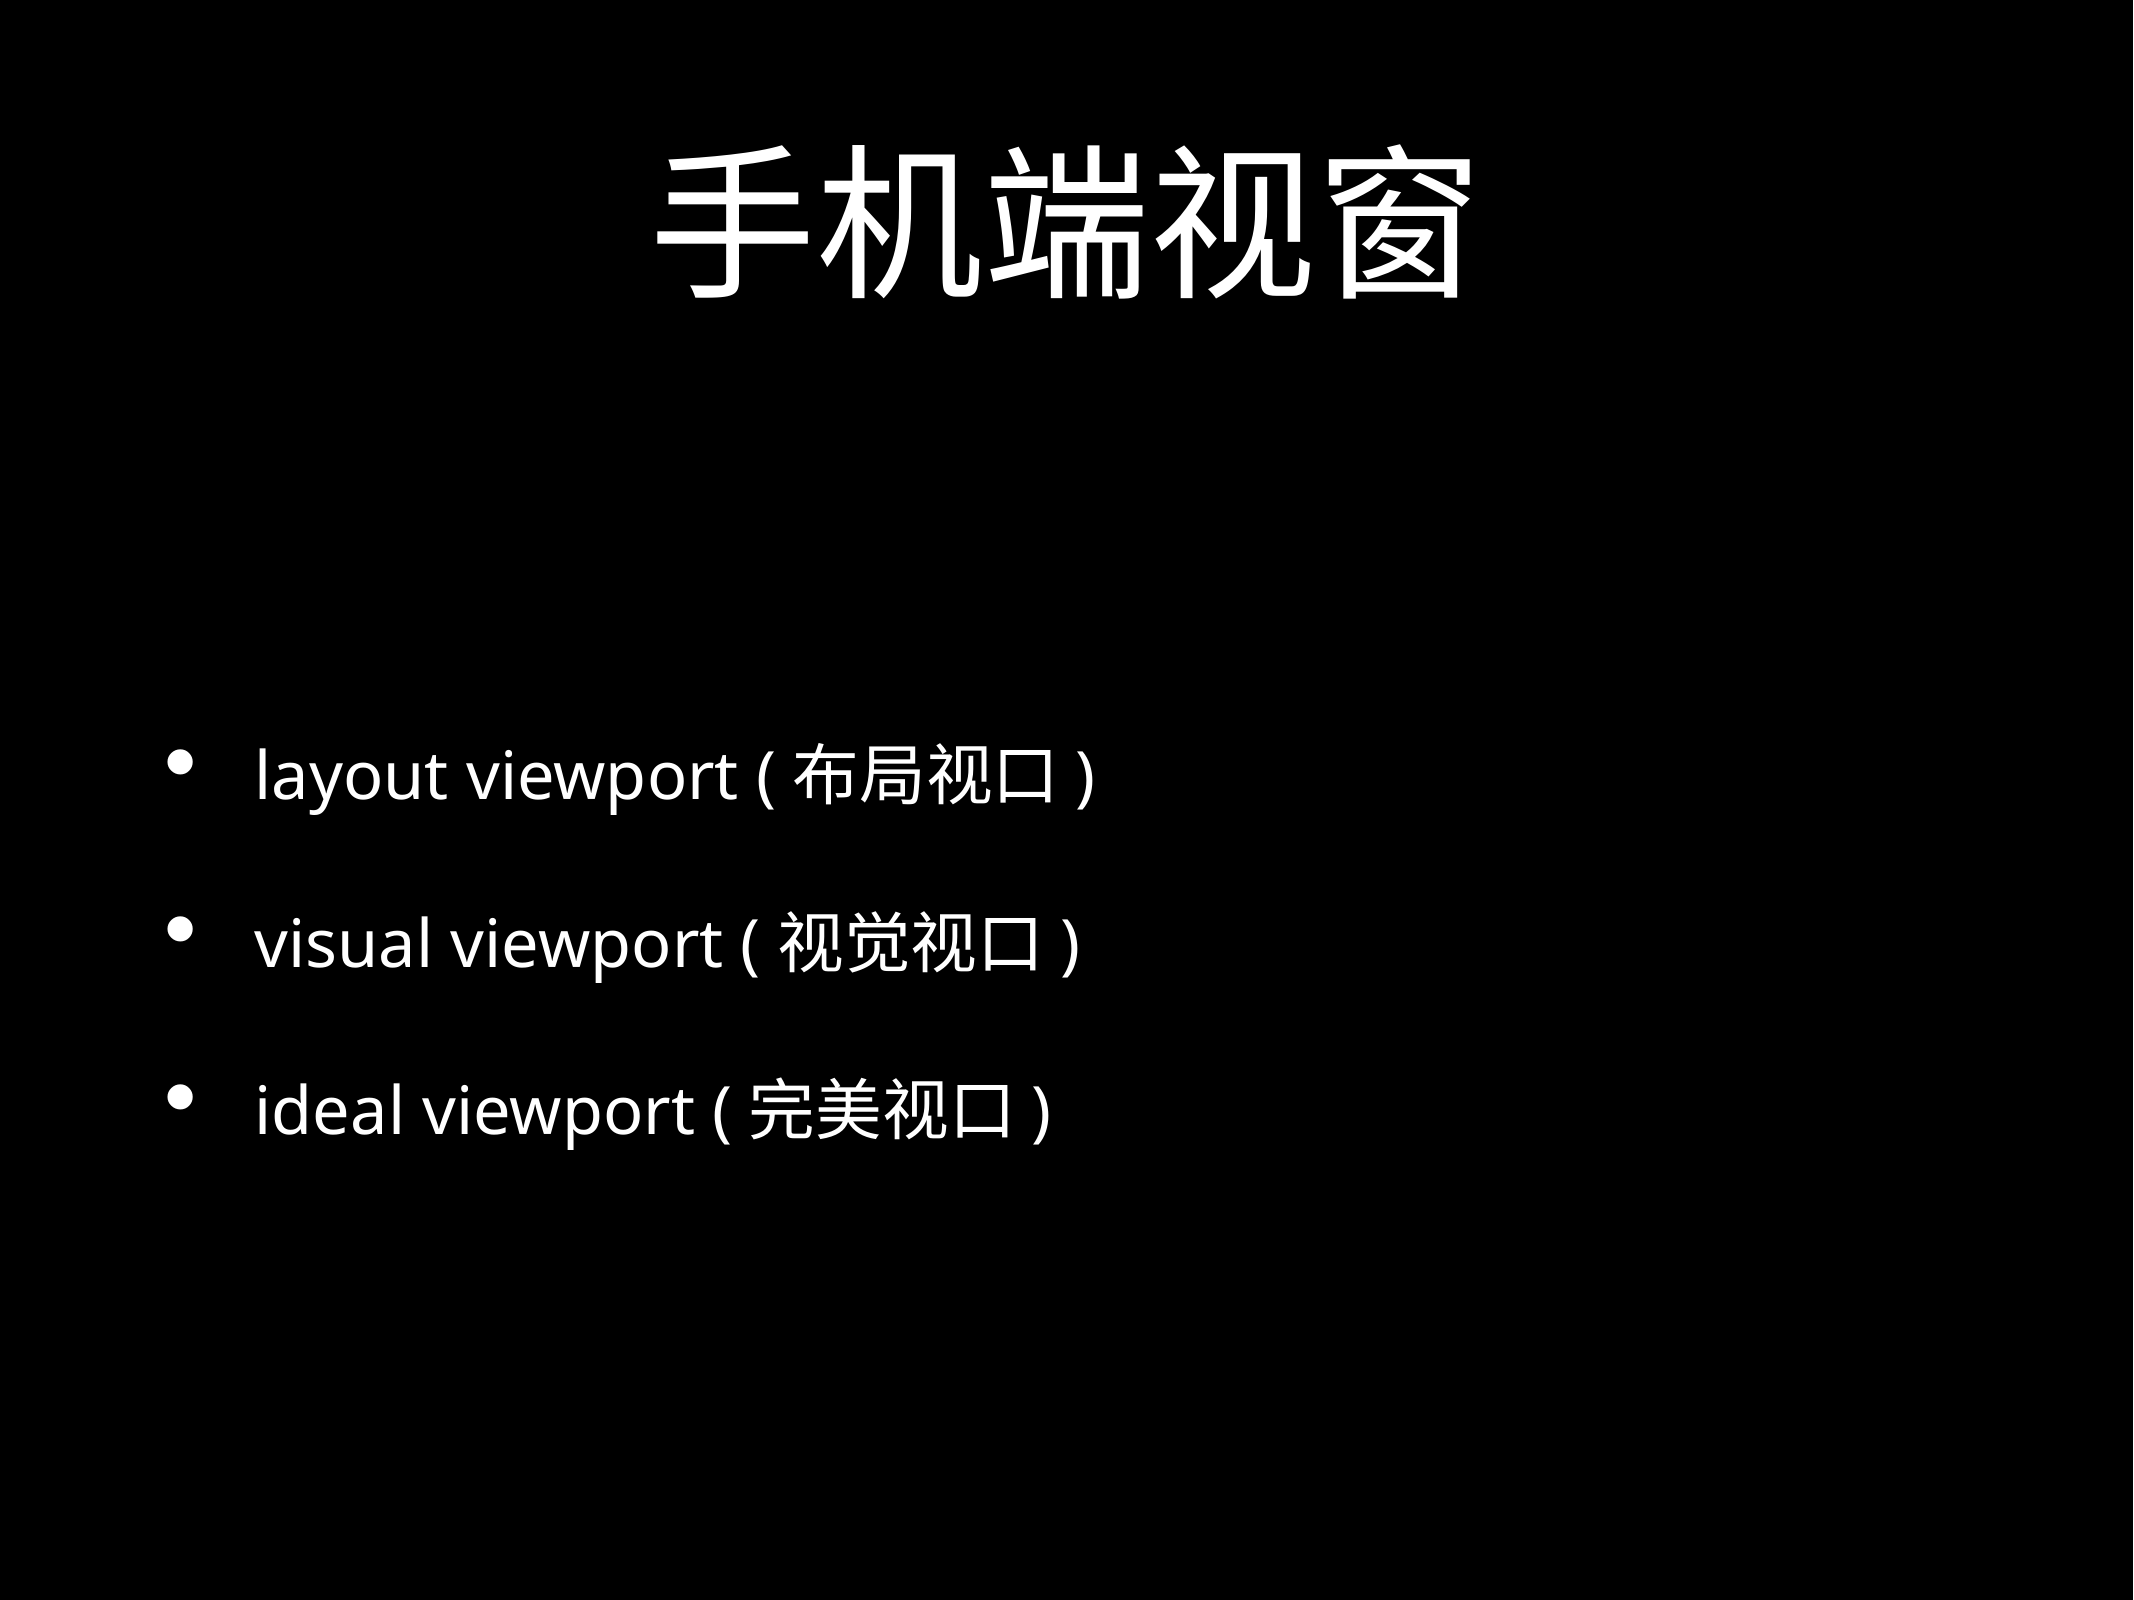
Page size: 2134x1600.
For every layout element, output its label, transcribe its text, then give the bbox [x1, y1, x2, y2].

title 手机端视窗 [155, 41, 1978, 397]
list layout viewport (布局视口) visual viewport (视觉视口) ideal viewport (完美视口) [155, 424, 1978, 1457]
